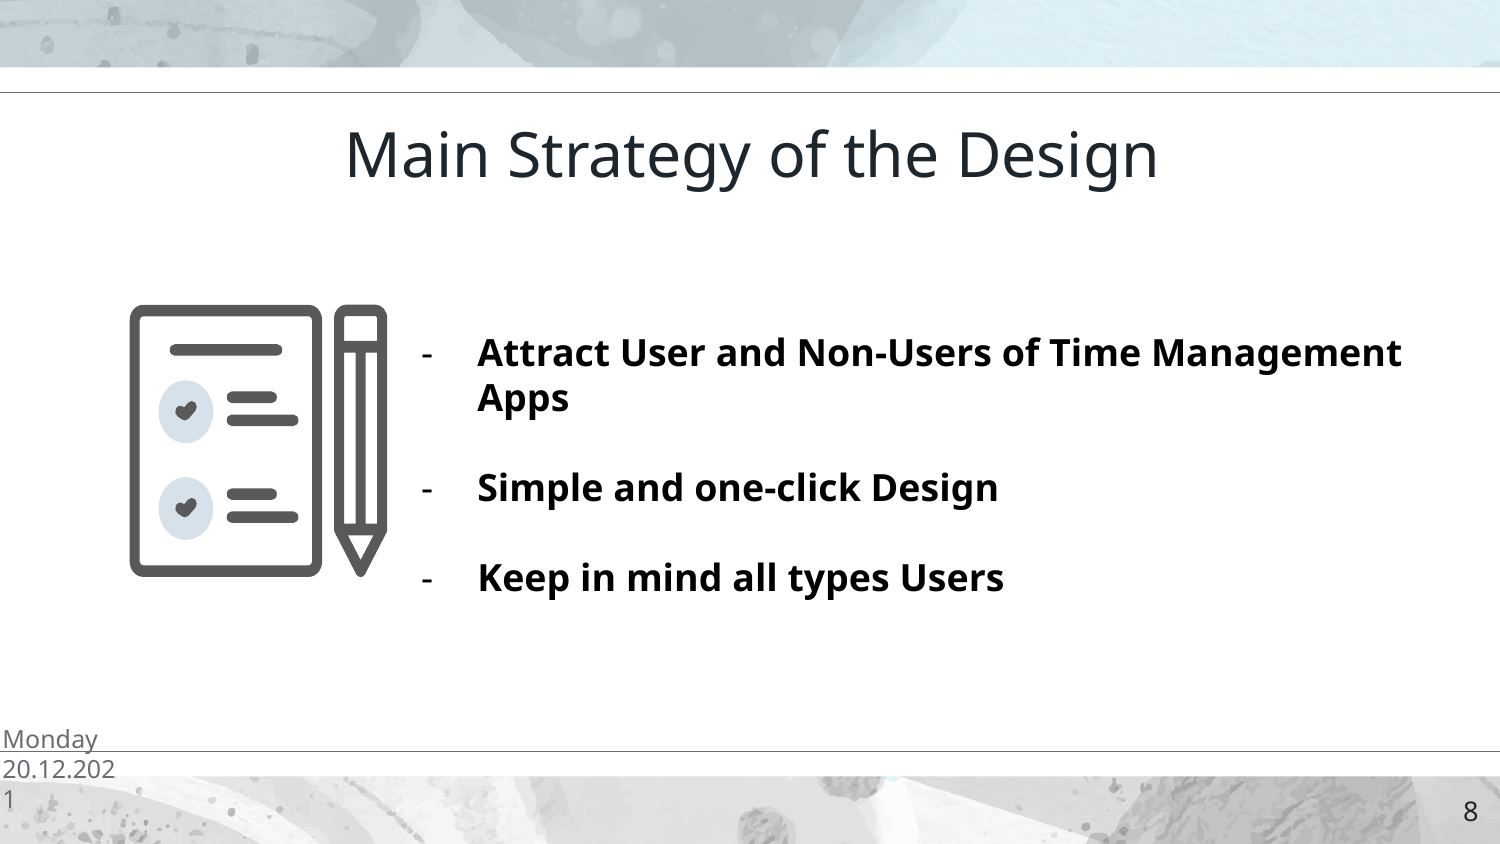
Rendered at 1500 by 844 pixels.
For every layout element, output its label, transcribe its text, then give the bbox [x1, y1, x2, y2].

text_box [827, 0, 1500, 67]
text_box Monday 20.12.2021 [0, 708, 143, 802]
text_box [879, 777, 901, 783]
slide_number 8 [1403, 779, 1494, 844]
picture [0, 777, 1500, 844]
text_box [129, 304, 388, 578]
text_box Attract User and Non-Users of Time Management Apps Simple and one-click Design Keep in mind all types Users [387, 264, 1455, 660]
title Main Strategy of the Design [191, 99, 1314, 187]
